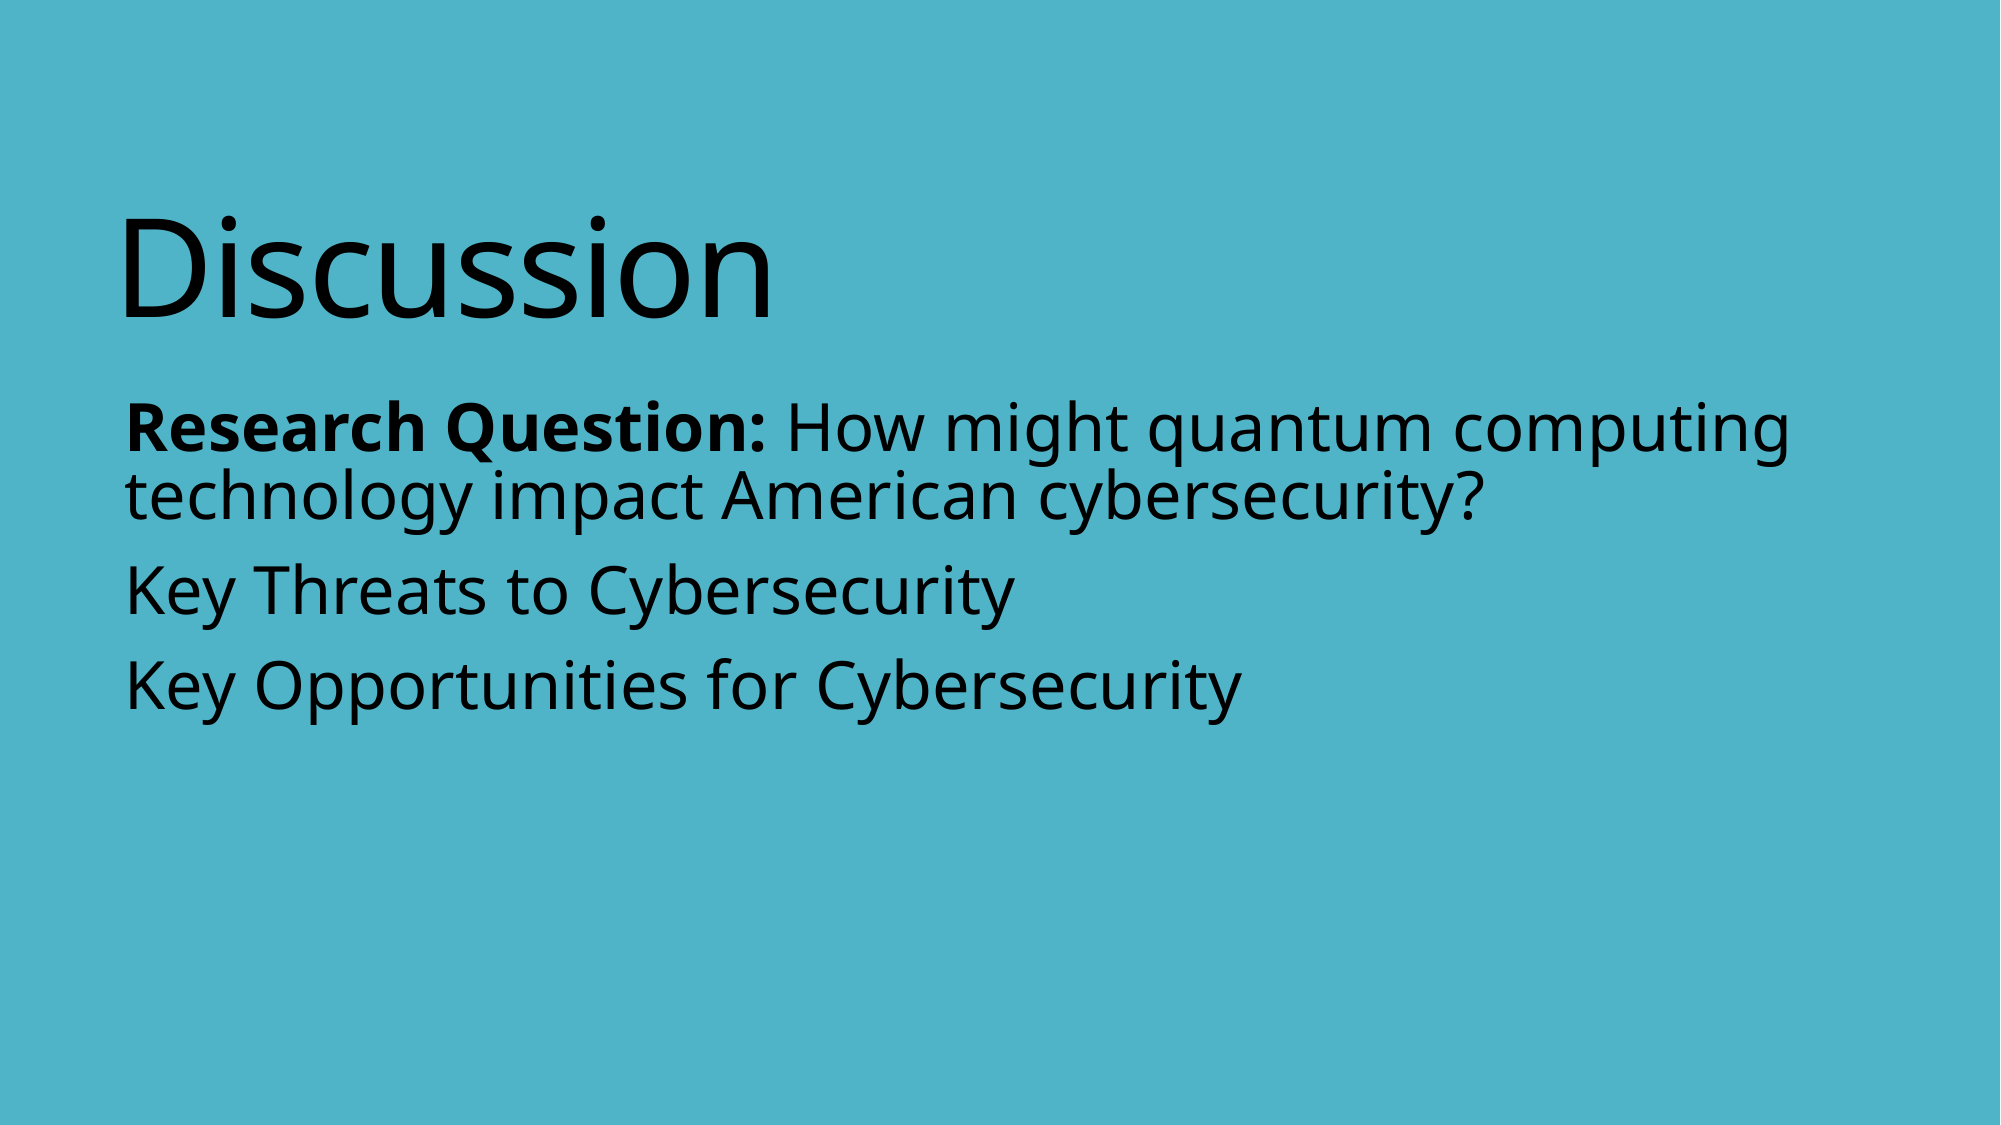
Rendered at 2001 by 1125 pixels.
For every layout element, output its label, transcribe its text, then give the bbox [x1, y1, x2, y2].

subtitle Research Question: How might quantum computing technology impact American cybersecurity? Key Threats to Cybersecurity Key Opportunities for Cybersecurity [109, 390, 1868, 999]
title Discussion [98, 126, 1868, 352]
